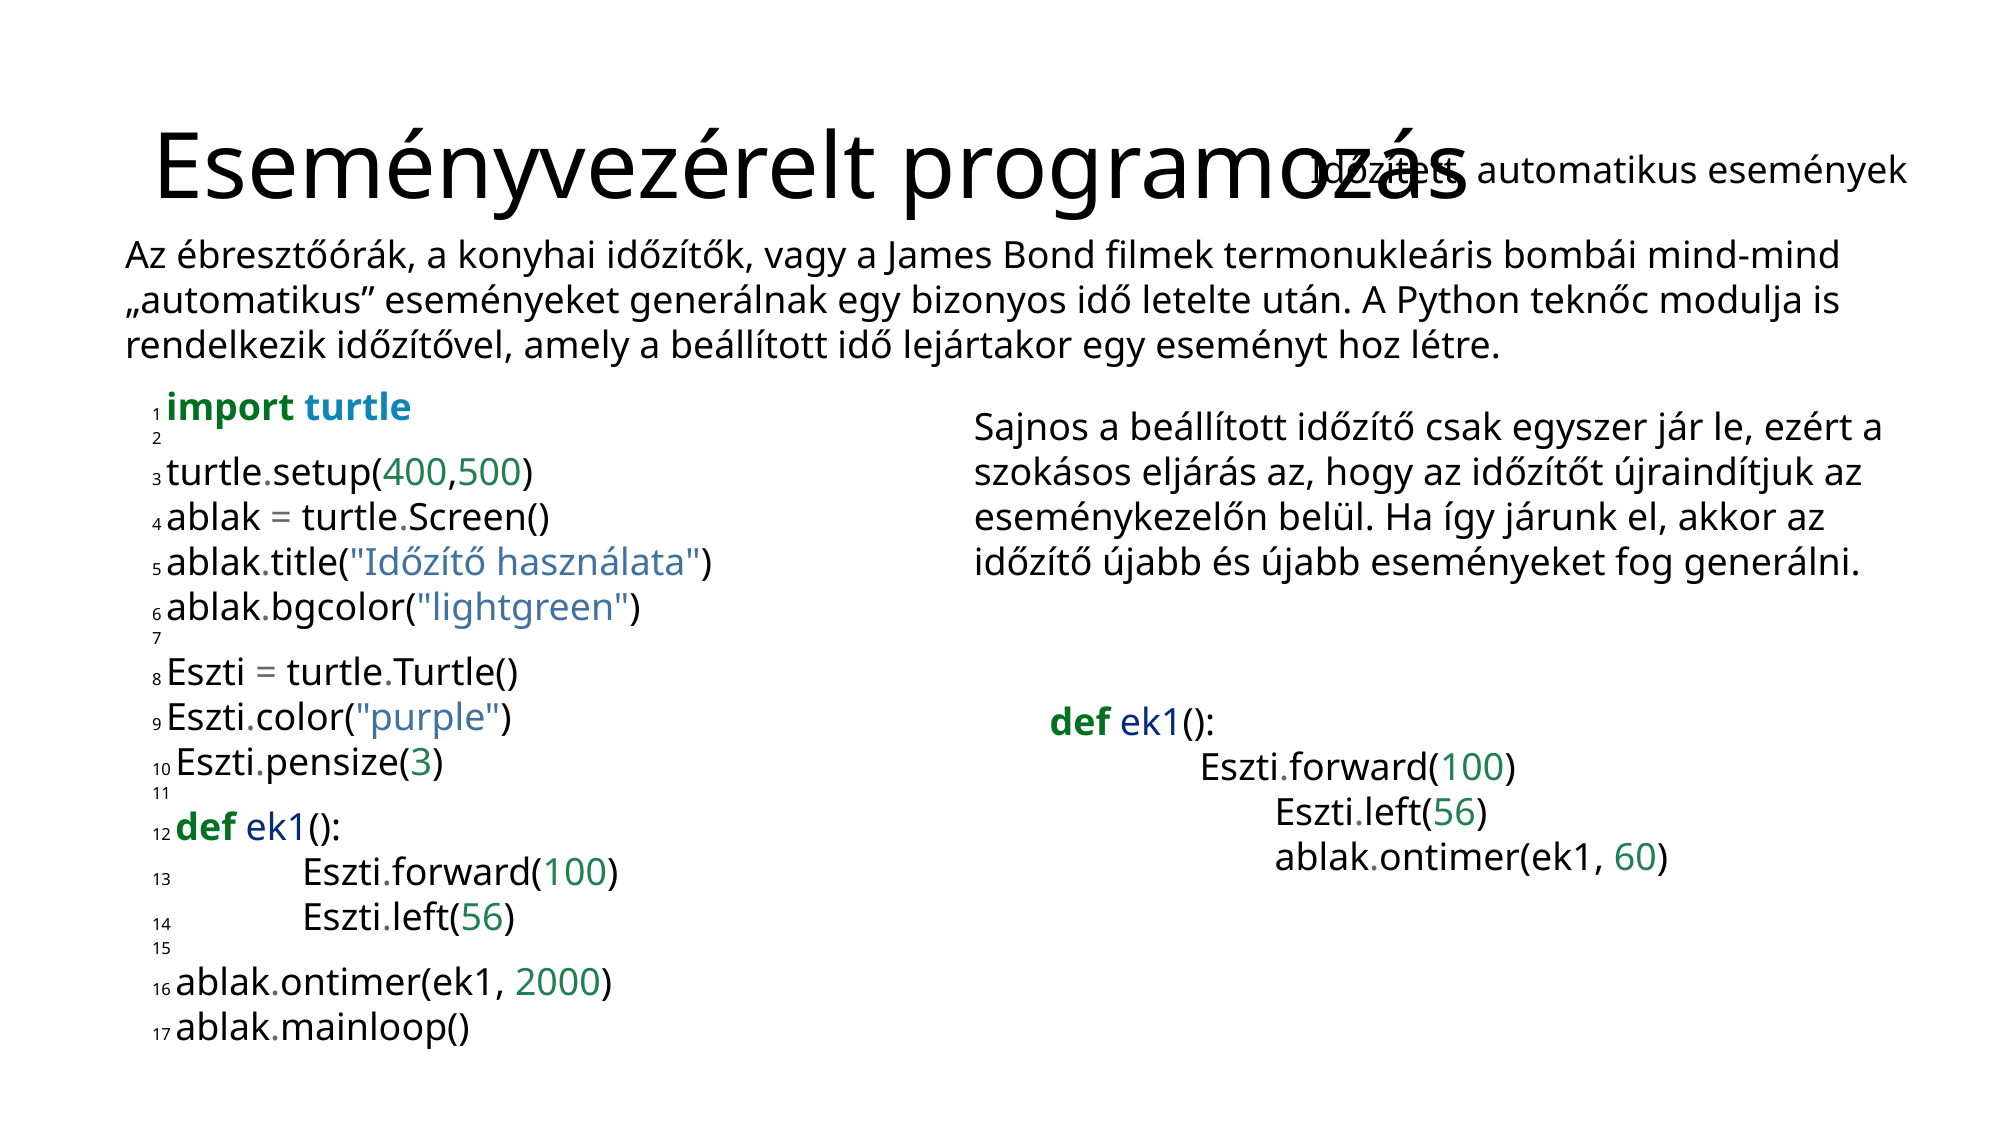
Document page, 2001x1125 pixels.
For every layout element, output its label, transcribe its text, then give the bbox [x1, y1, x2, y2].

title Eseményvezérelt programozás [137, 59, 1863, 223]
text_box def ek1(): Eszti.forward(100) Eszti.left(56) ablak.ontimer(ek1, 60) [1034, 690, 2000, 886]
text_box 1 import turtle 2 3 turtle.setup(400,500) 4 ablak = turtle.Screen() 5 ablak.title("Időzítő használata") 6 ablak.bgcolor("lightgreen") 7 8 Eszti = turtle.Turtle() 9 Eszti.color("purple") 10 Eszti.pensize(3) 11 12 def ek1(): 13 Eszti.forward(100) 14 Eszti.left(56) 15 16 ablak.ontimer(ek1, 2000) 17 ablak.mainloop() [137, 375, 1835, 1055]
text_box Az ébresztőórák, a konyhai időzítők, vagy a James Bond filmek termonukleáris bombái mind-mind „automatikus” eseményeket generálnak egy bizonyos idő letelte után. A Python teknőc modulja is rendelkezik időzítővel, amely a beállított idő lejártakor egy eseményt hoz létre. [110, 223, 1960, 374]
text_box Sajnos a beállított időzítő csak egyszer jár le, ezért a szokásos eljárás az, hogy az időzítőt újraindítjuk az eseménykezelőn belül. Ha így járunk el, akkor az időzítő újabb és újabb eseményeket fog generálni. [959, 395, 1960, 591]
text_box Időzített, automatikus események [1295, 138, 1923, 198]
